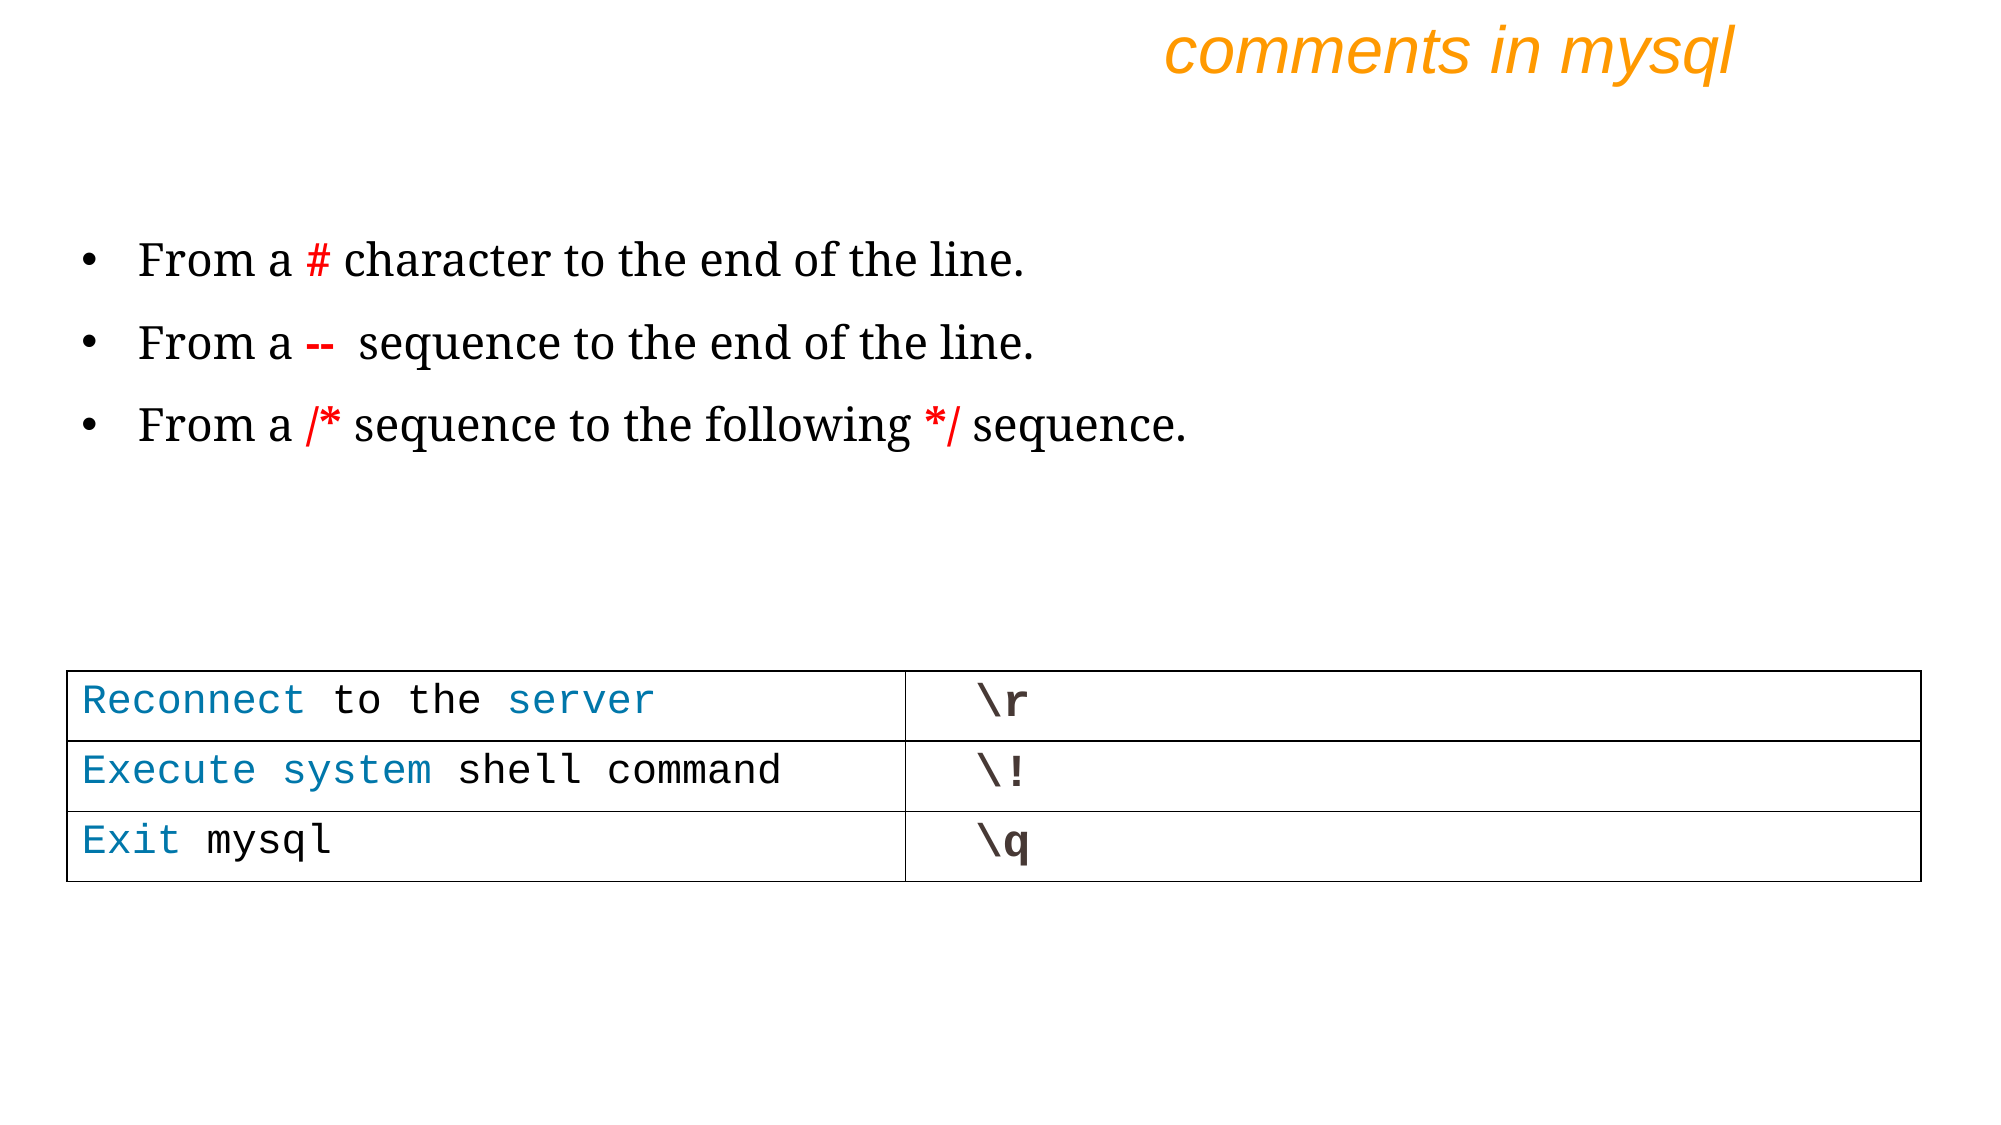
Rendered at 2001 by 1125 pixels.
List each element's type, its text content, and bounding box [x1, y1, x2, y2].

table_cell Execute system shell command [68, 742, 905, 811]
text_box comments in mysql [249, 0, 1750, 95]
table_header Reconnect to the server [68, 672, 905, 740]
text_box From a # character to the end of the line. From a -- sequence to the end of the line. From a /* sequence to the following */ sequence. [66, 196, 1725, 459]
table_cell \q [906, 812, 1920, 881]
table_header \r [906, 672, 1920, 740]
table_cell Exit mysql [68, 812, 905, 881]
table_cell \! [906, 742, 1920, 811]
